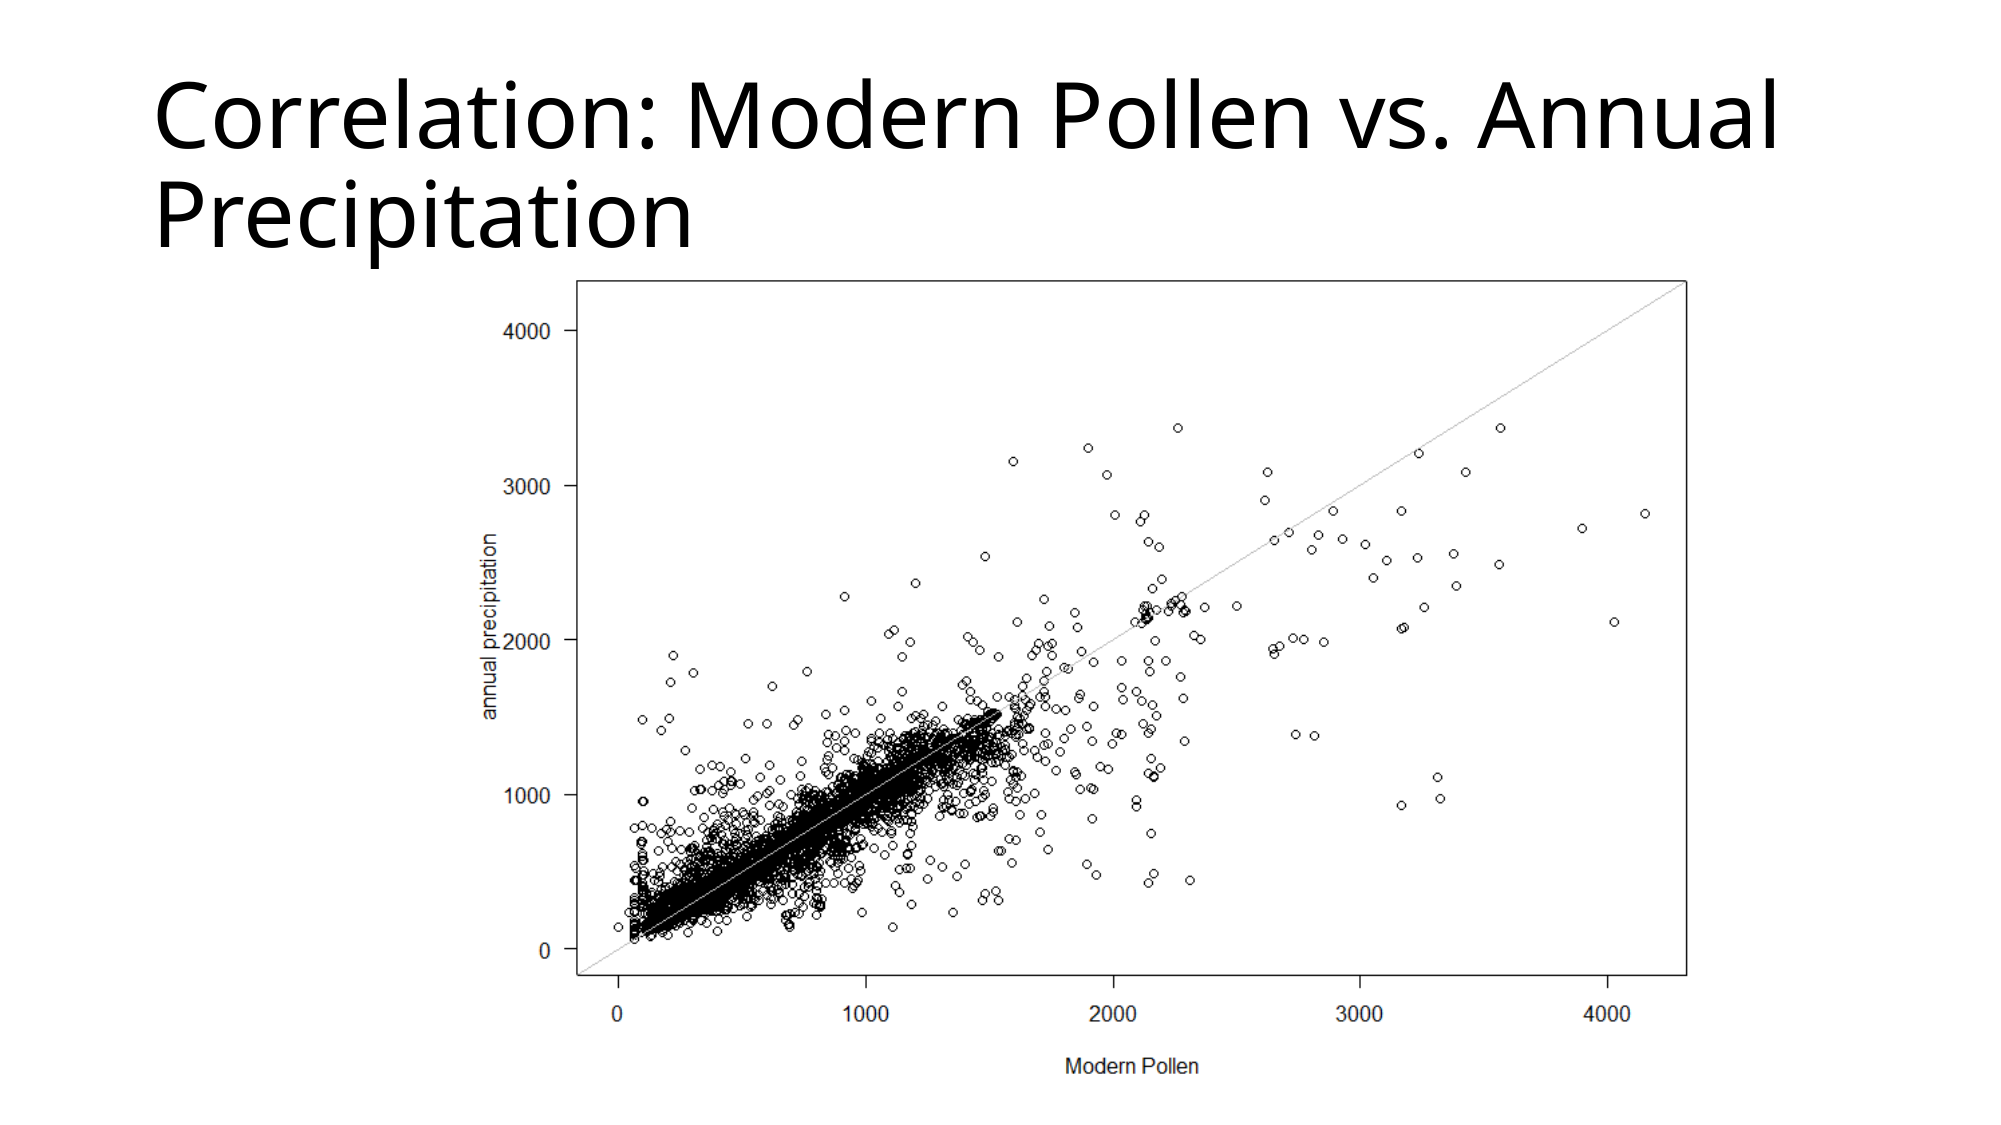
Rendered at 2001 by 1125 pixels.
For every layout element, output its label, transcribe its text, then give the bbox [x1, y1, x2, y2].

title Correlation: Modern Pollen vs. Annual Precipitation [137, 59, 1863, 278]
picture [472, 265, 1741, 1106]
